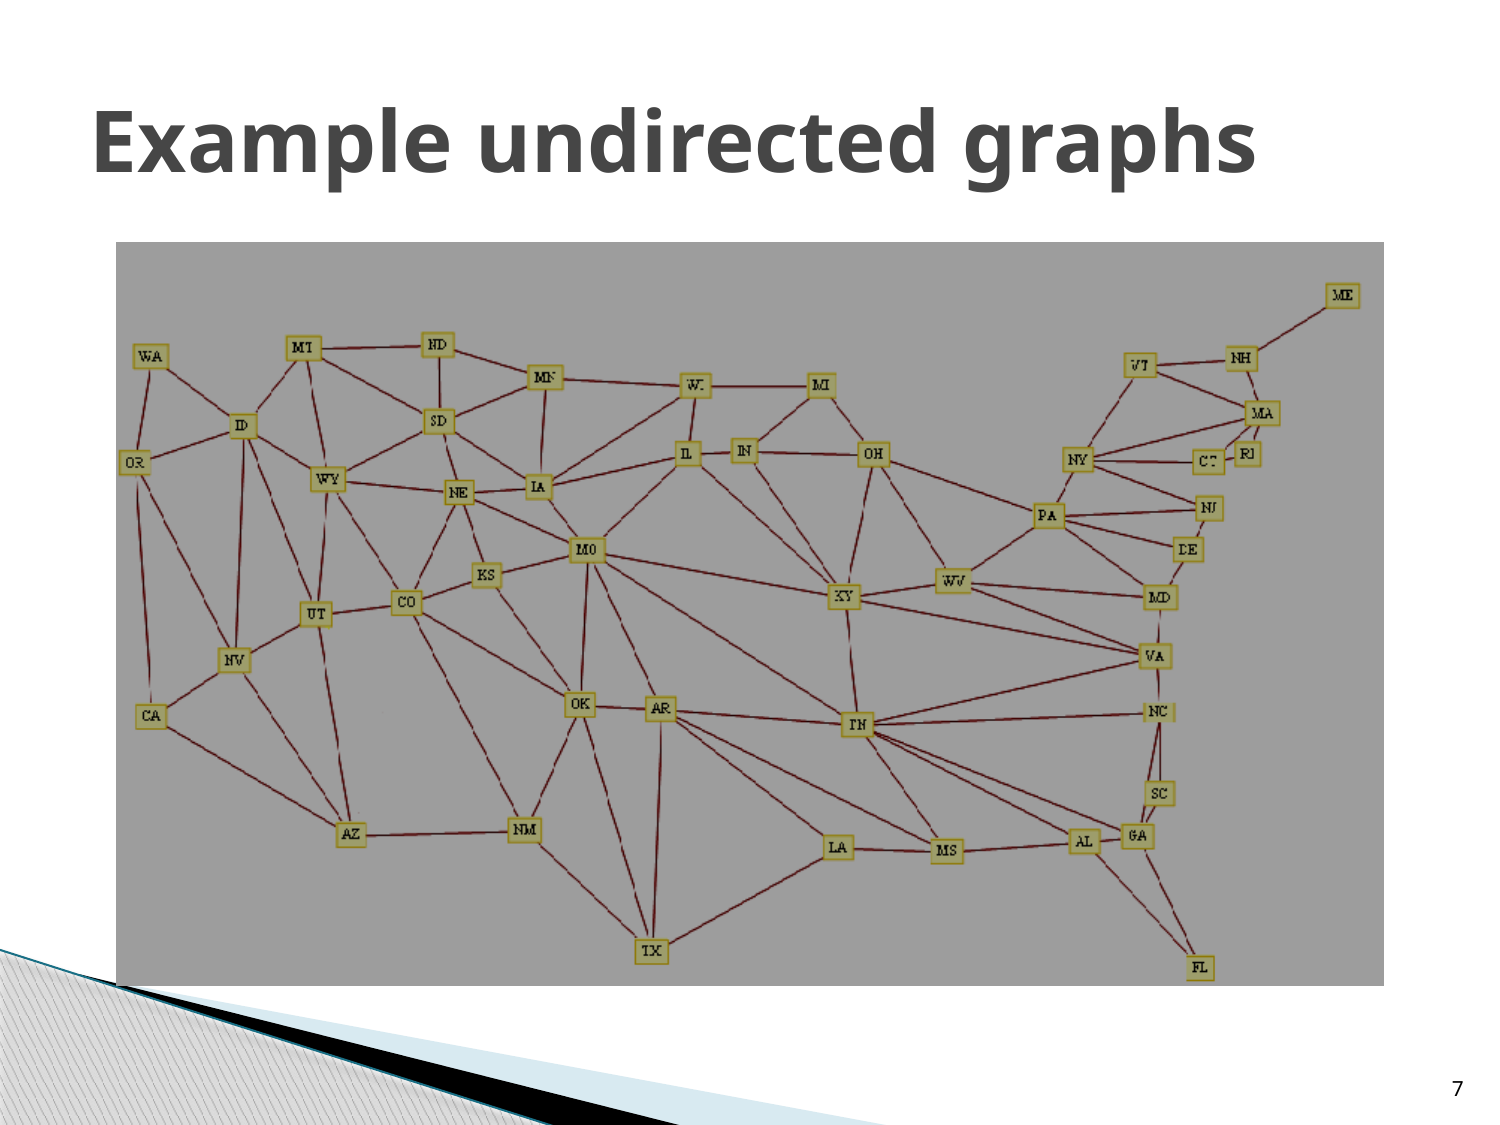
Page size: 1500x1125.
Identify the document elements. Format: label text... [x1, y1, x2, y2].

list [116, 242, 1384, 986]
title Example undirected graphs [75, 45, 1425, 233]
slide_number 7 [1418, 1051, 1479, 1112]
